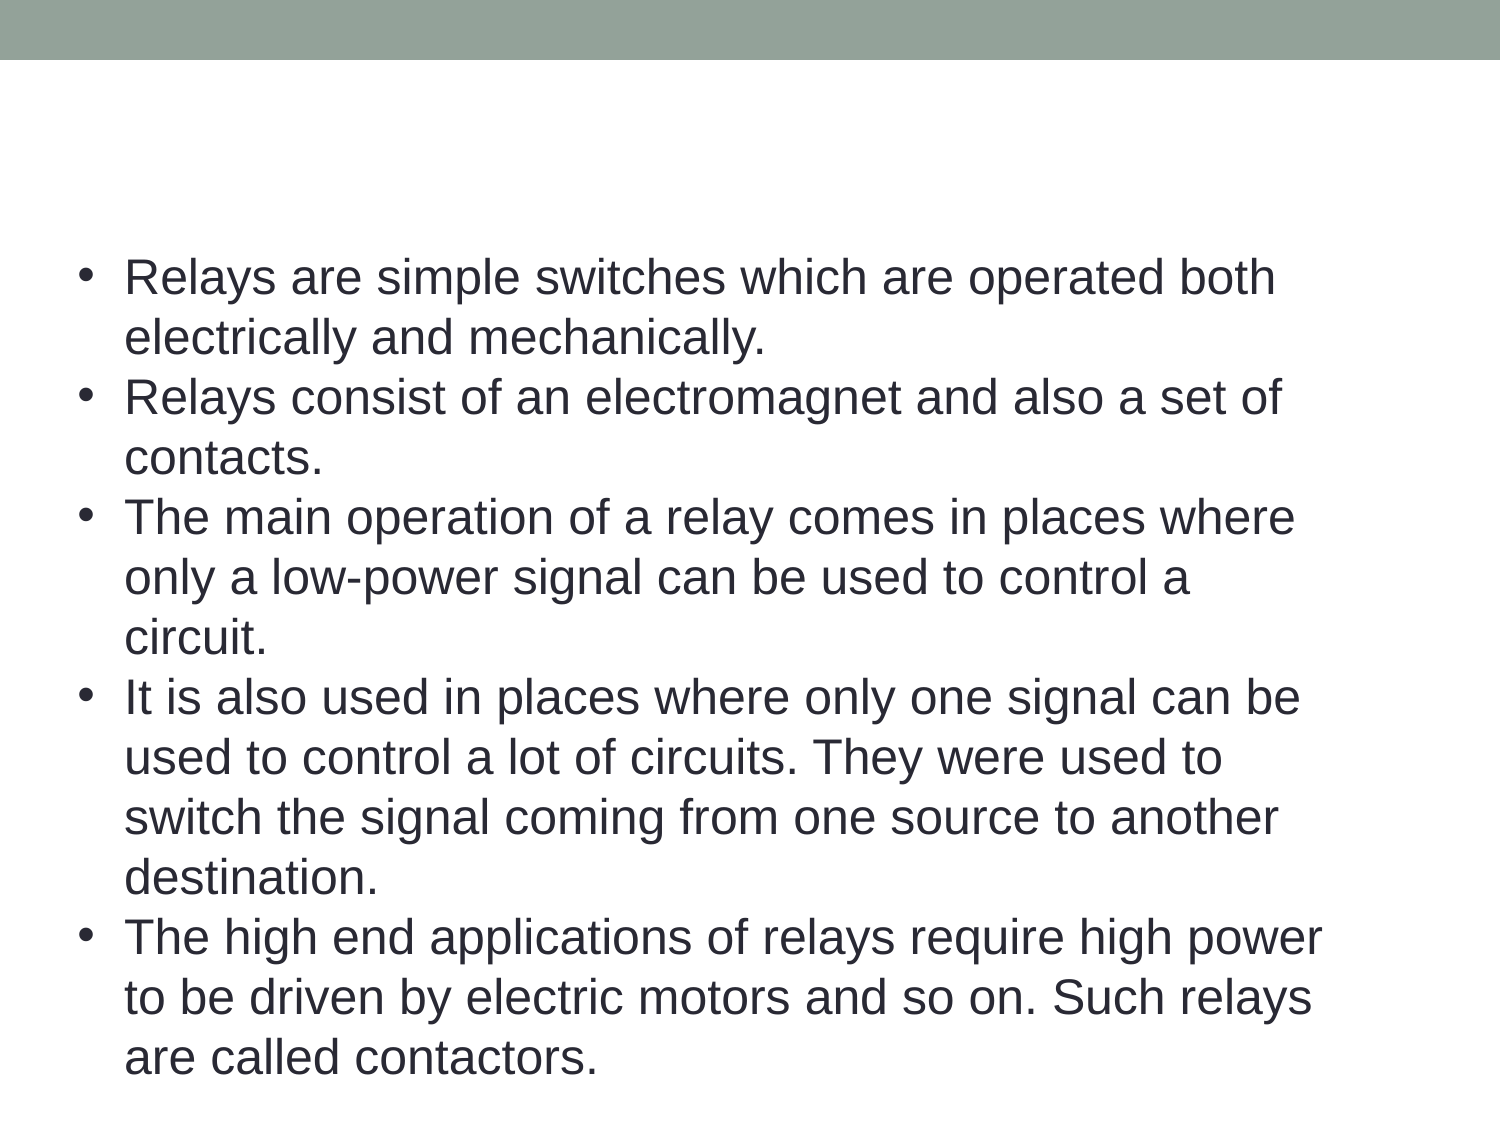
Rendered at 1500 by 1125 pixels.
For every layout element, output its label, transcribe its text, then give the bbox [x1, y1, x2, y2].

text_box Relays are simple switches which are operated both electrically and mechanically. Relays consist of an electromagnet and also a set of contacts. The main operation of a relay comes in places where only a low-power signal can be used to control a circuit. It is also used in places where only one signal can be used to control a lot of circuits. They were used to switch the signal coming from one source to another destination. The high end applications of relays require high power to be driven by electric motors and so on. Such relays are called contactors. [62, 237, 1363, 1092]
